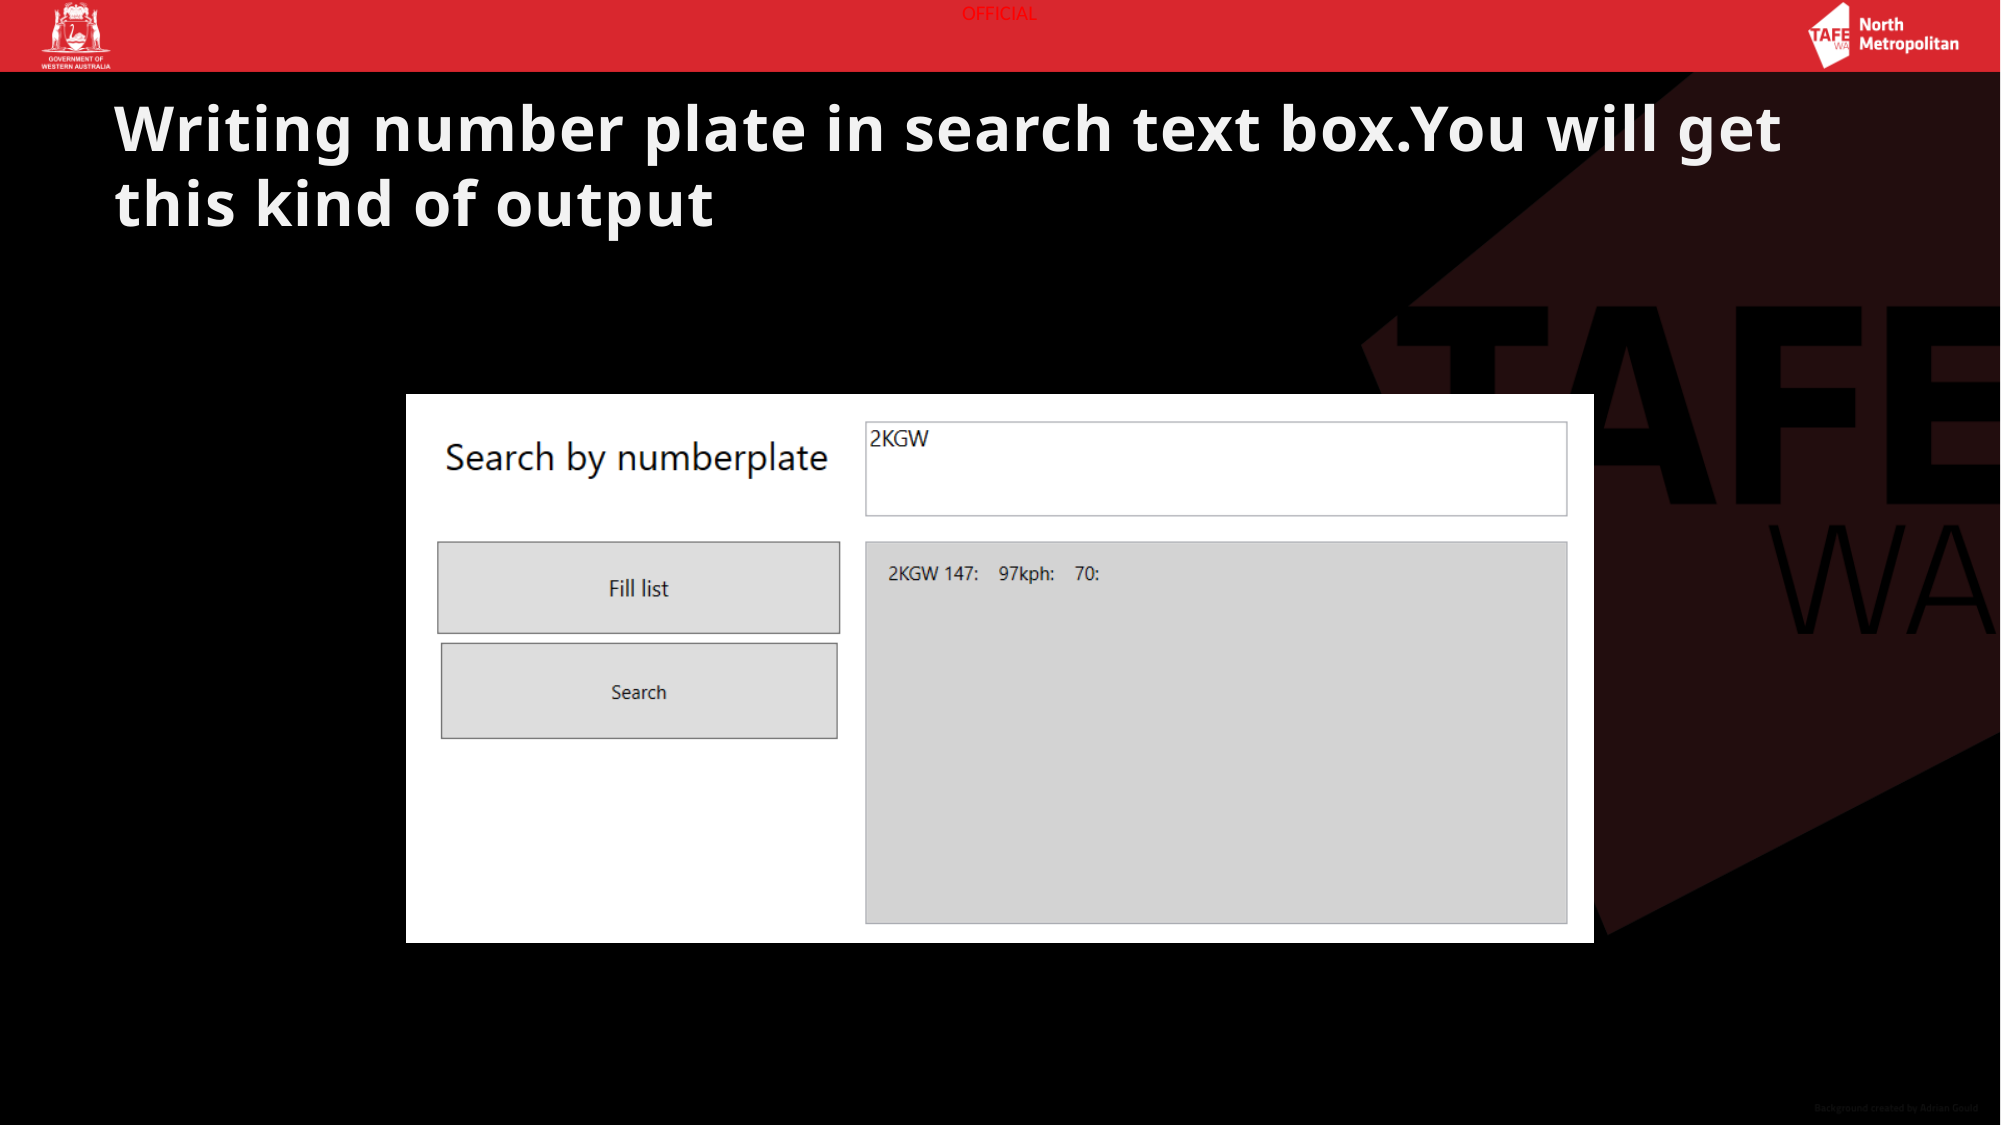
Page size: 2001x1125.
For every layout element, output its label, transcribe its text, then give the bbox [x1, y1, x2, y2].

title Writing number plate in search text box.You will get this kind of output [99, 82, 1900, 247]
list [406, 393, 1594, 944]
picture [0, 0, 2001, 1125]
